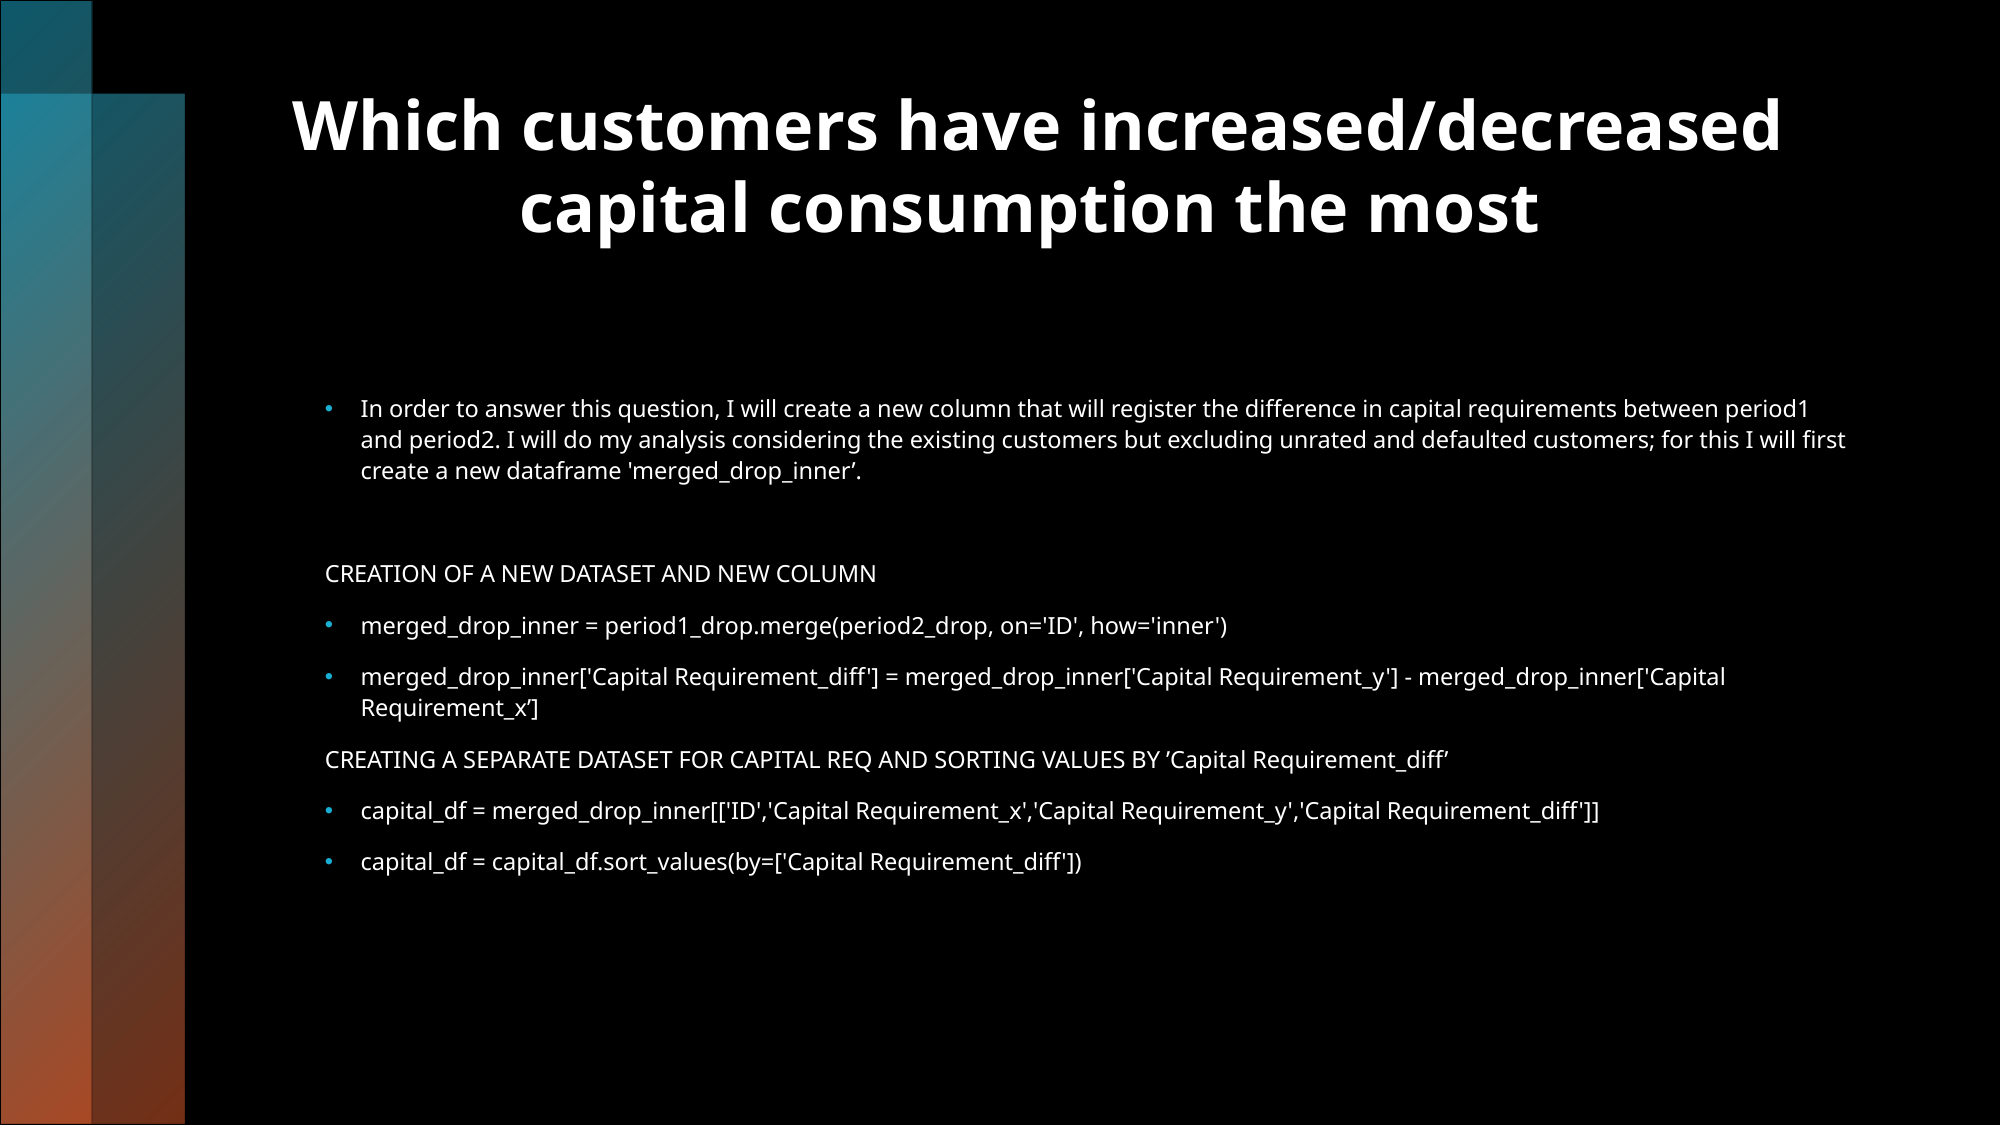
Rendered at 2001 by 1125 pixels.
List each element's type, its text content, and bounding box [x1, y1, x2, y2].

title Which customers have increased/decreased capital consumption the most [260, 74, 1817, 329]
list In order to answer this question, I will create a new column that will register the difference in capital requirements between period1 and period2. I will do my analysis considering the existing customers but excluding unrated and defaulted customers; for this I will first create a new dataframe 'merged_drop_inner’. CREATION OF A NEW DATASET AND NEW COLUMN merged_drop_inner = period1_drop.merge(period2_drop, on='ID', how='inner') merged_drop_inner['Capital Requirement_diff'] = merged_drop_inner['Capital Requirement_y'] - merged_drop_inner['Capital Requirement_x’] CREATING A SEPARATE DATASET FOR CAPITAL REQ AND SORTING VALUES BY ’Capital Requirement_diff’ capital_df = merged_drop_inner[['ID','Capital Requirement_x','Capital Requirement_y','Capital Requirement_diff']] capital_df = capital_df.sort_values(by=['Capital Requirement_diff']) [309, 329, 1867, 888]
